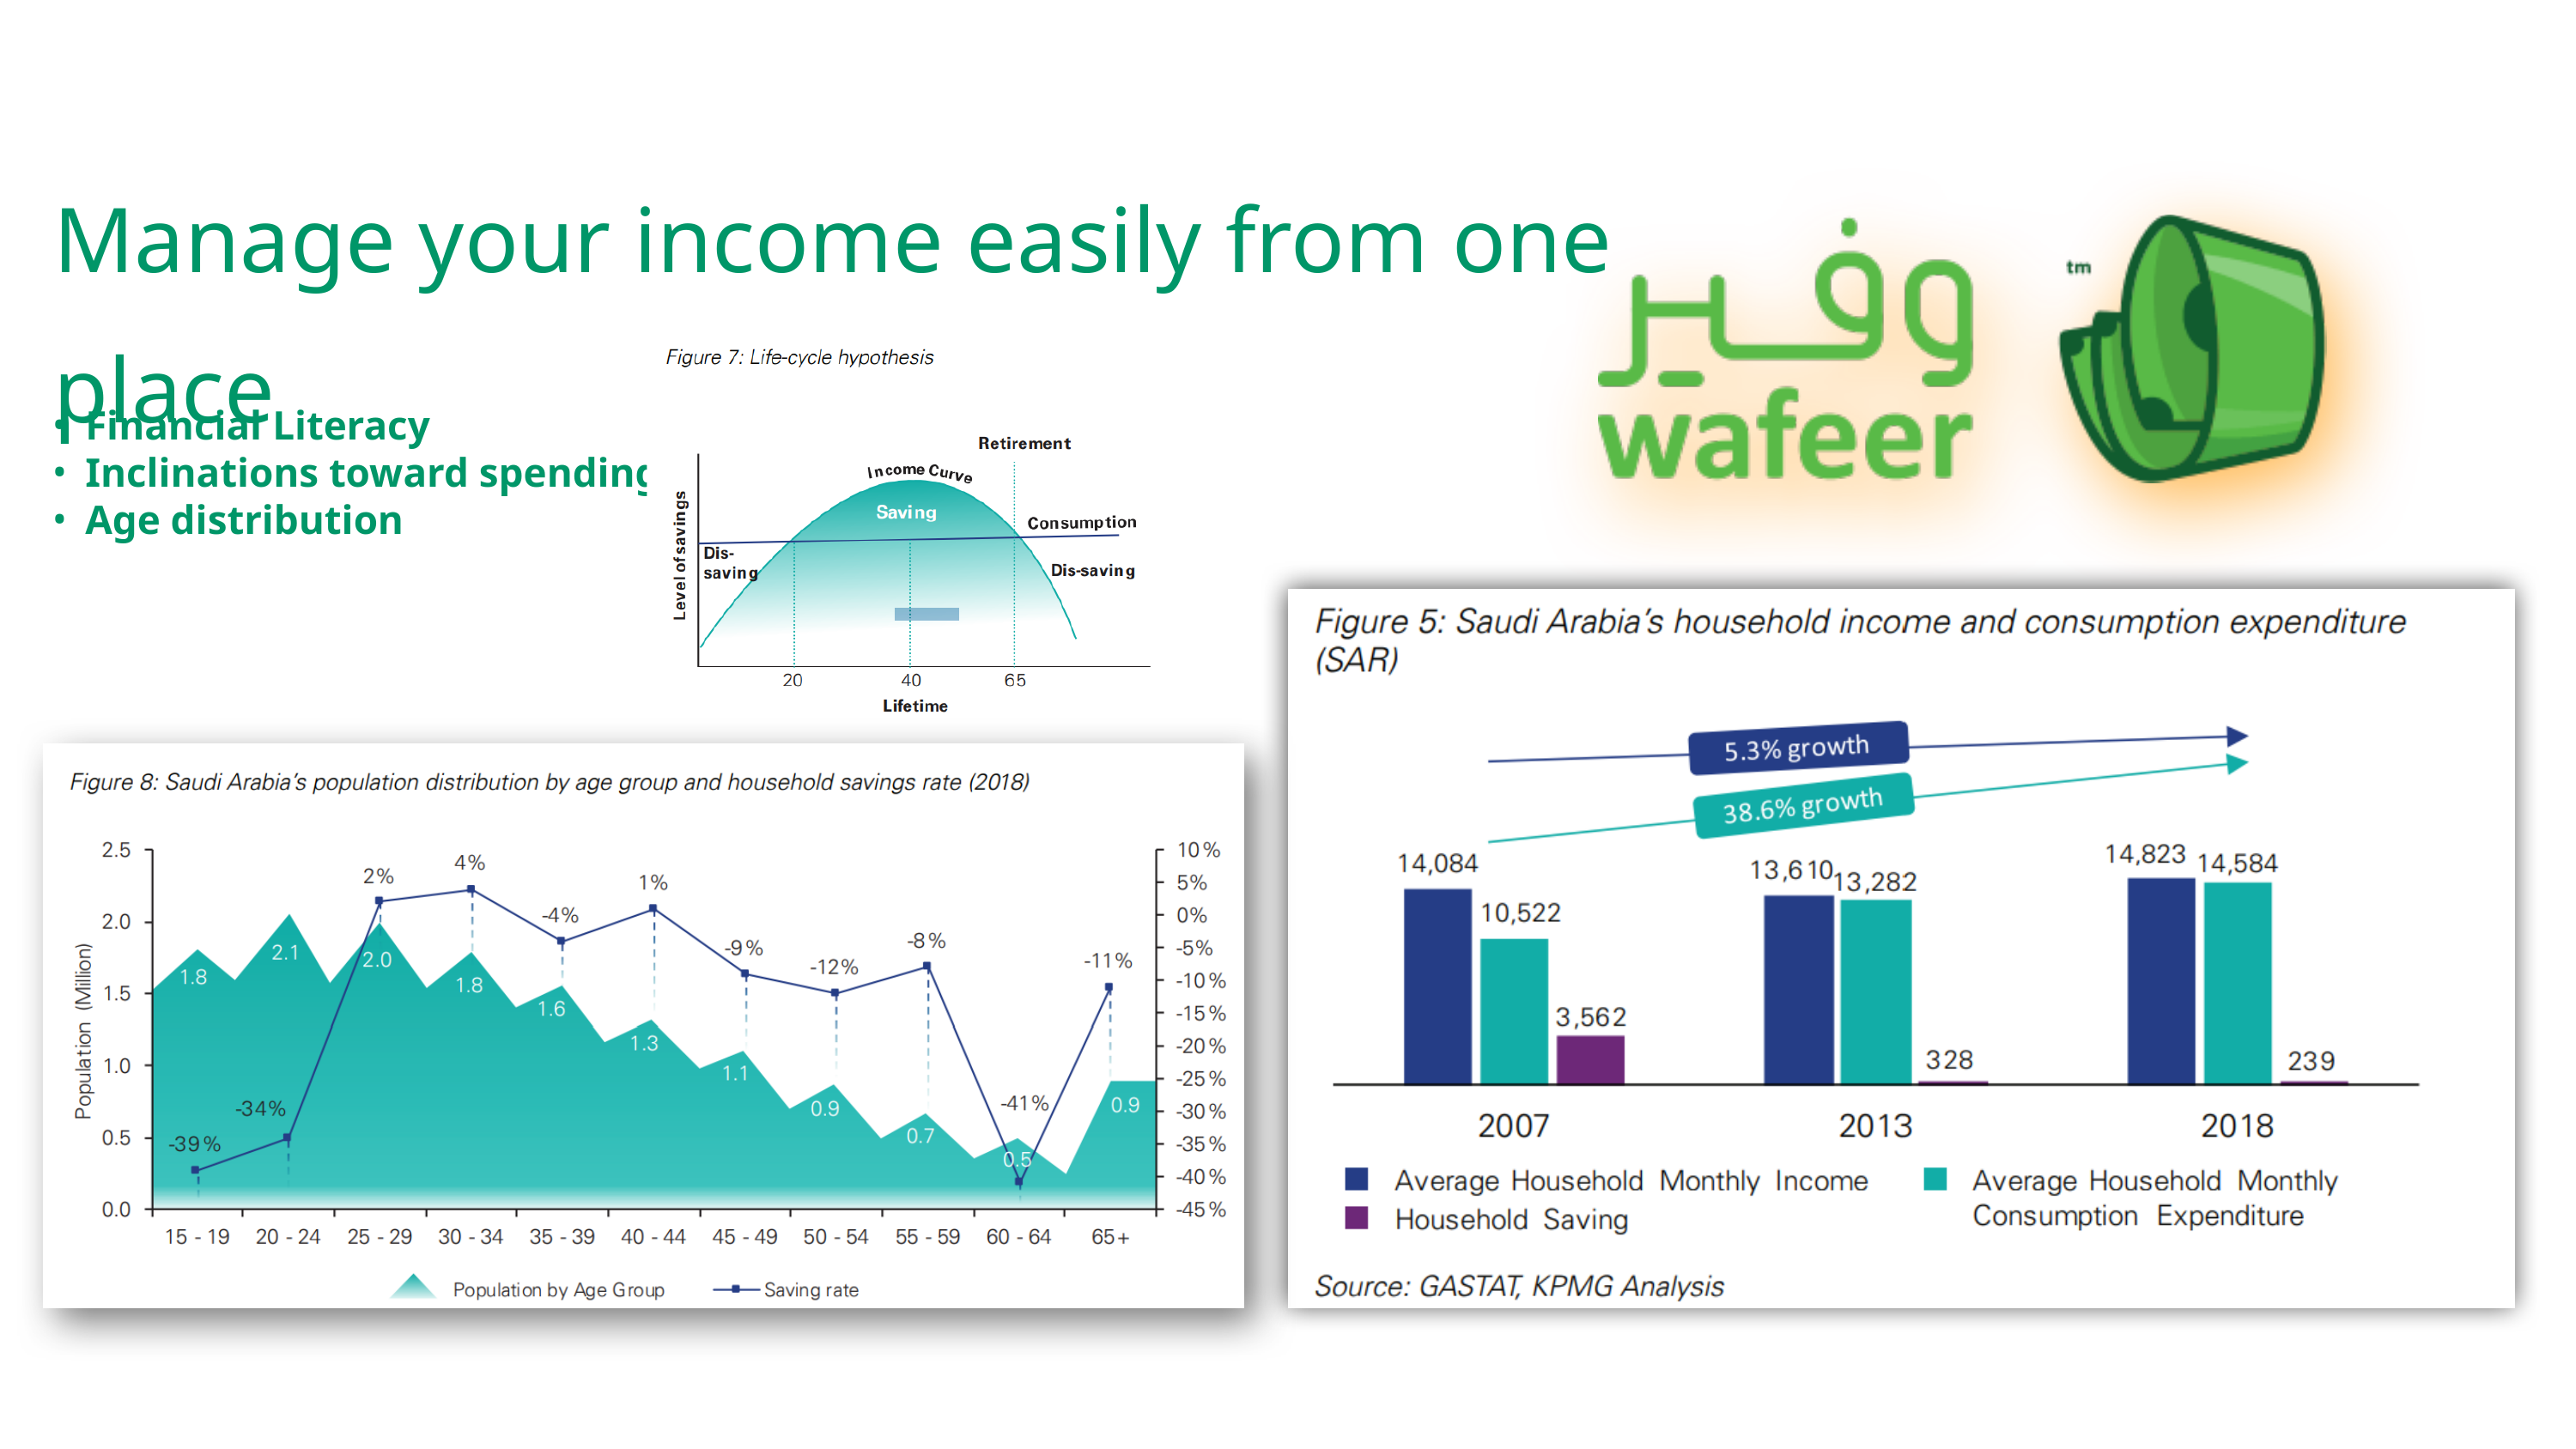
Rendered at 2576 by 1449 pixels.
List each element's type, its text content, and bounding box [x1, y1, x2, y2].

picture [647, 336, 1206, 724]
text_box Manage your income easily from one place [53, 140, 1662, 441]
text_box Financial Literacy Inclinations toward spending Age distribution [32, 394, 642, 597]
picture [1287, 588, 2516, 1308]
picture [42, 743, 1244, 1308]
picture [1597, 214, 2327, 483]
